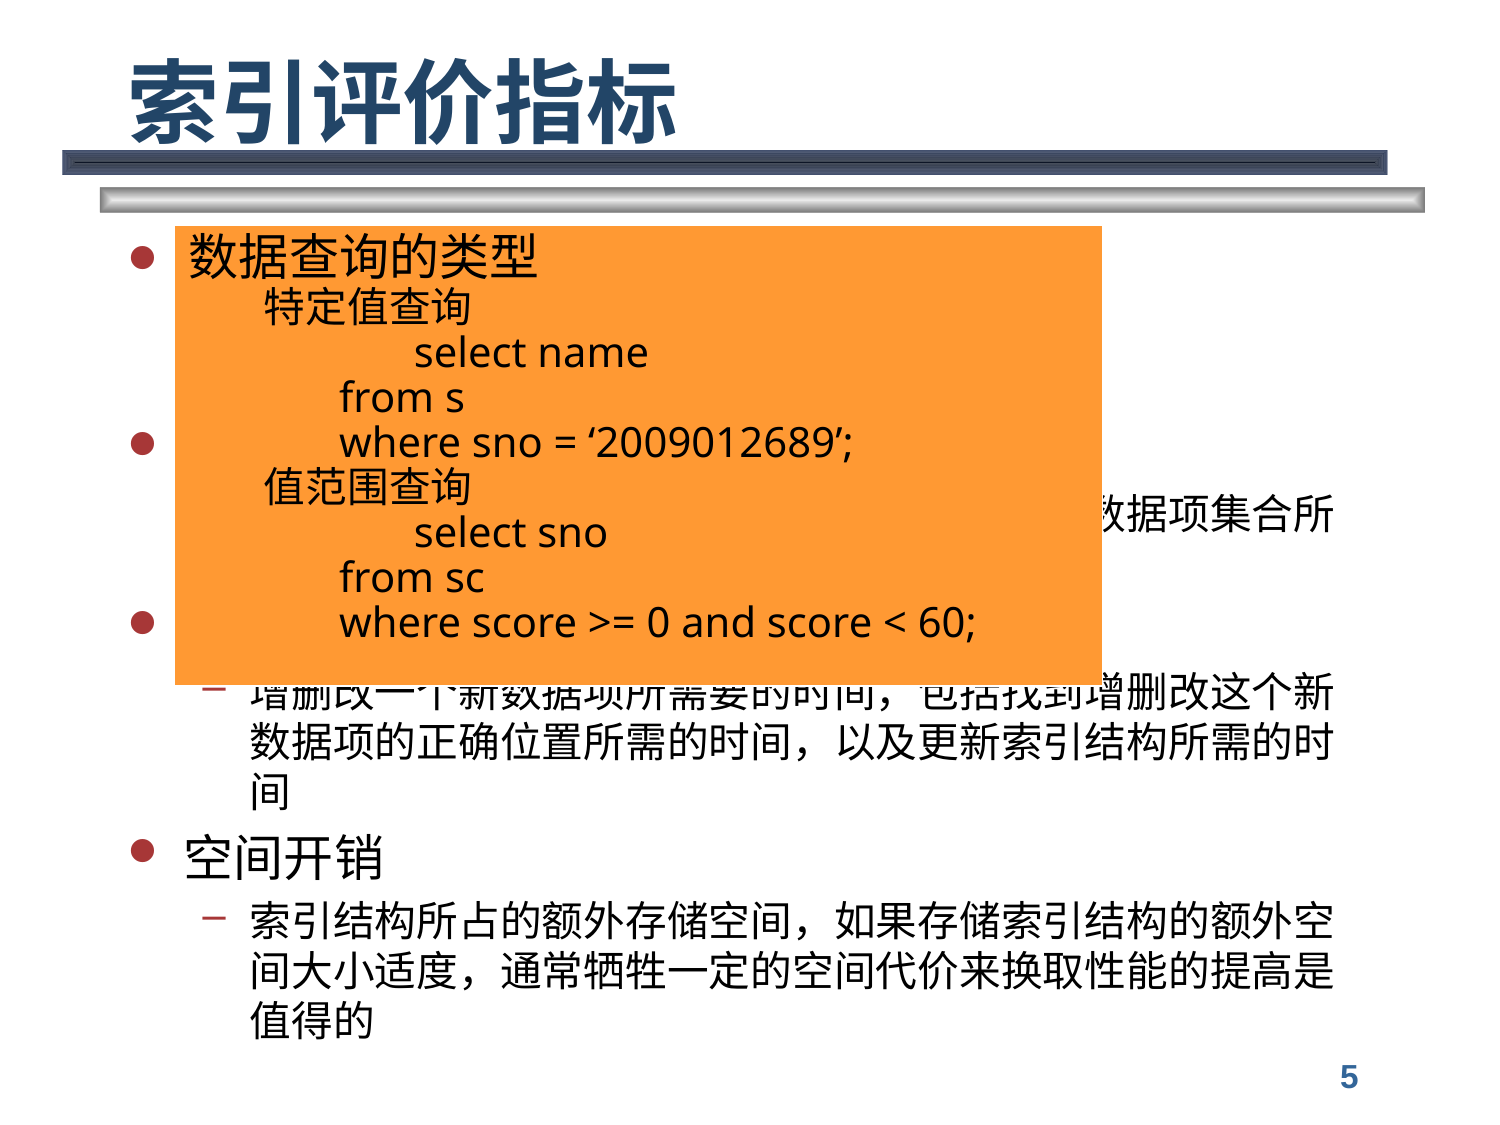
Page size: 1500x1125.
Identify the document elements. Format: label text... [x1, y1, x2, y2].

slide_number 5 [1324, 1049, 1489, 1101]
title 索引评价指标 [112, 24, 1388, 163]
text_box 数据查询的类型 特定值查询 select name from s where sno = ‘2009012689’; 值范围查询 select sno from sc where score >= 0 and score < 60; [173, 224, 1103, 687]
list 能有效支持的访问类型 具有特定属性值的记录 或者属性值基于某个特定范围内的记录 访问时间 在查询中使用该技术找到一个特定数据项或者数据项集合所需的时间 更新时间 增删改一个新数据项所需要的时间，包括找到增删改这个新数据项的正确位置所需的时间，以及更新索引结构所需的时间 空间开销 索引结构所占的额外存储空间，如果存储索引结构的额外空间大小适度，通常牺牲一定的空间代价来换取性能的提高是值得的 [112, 224, 1388, 1025]
